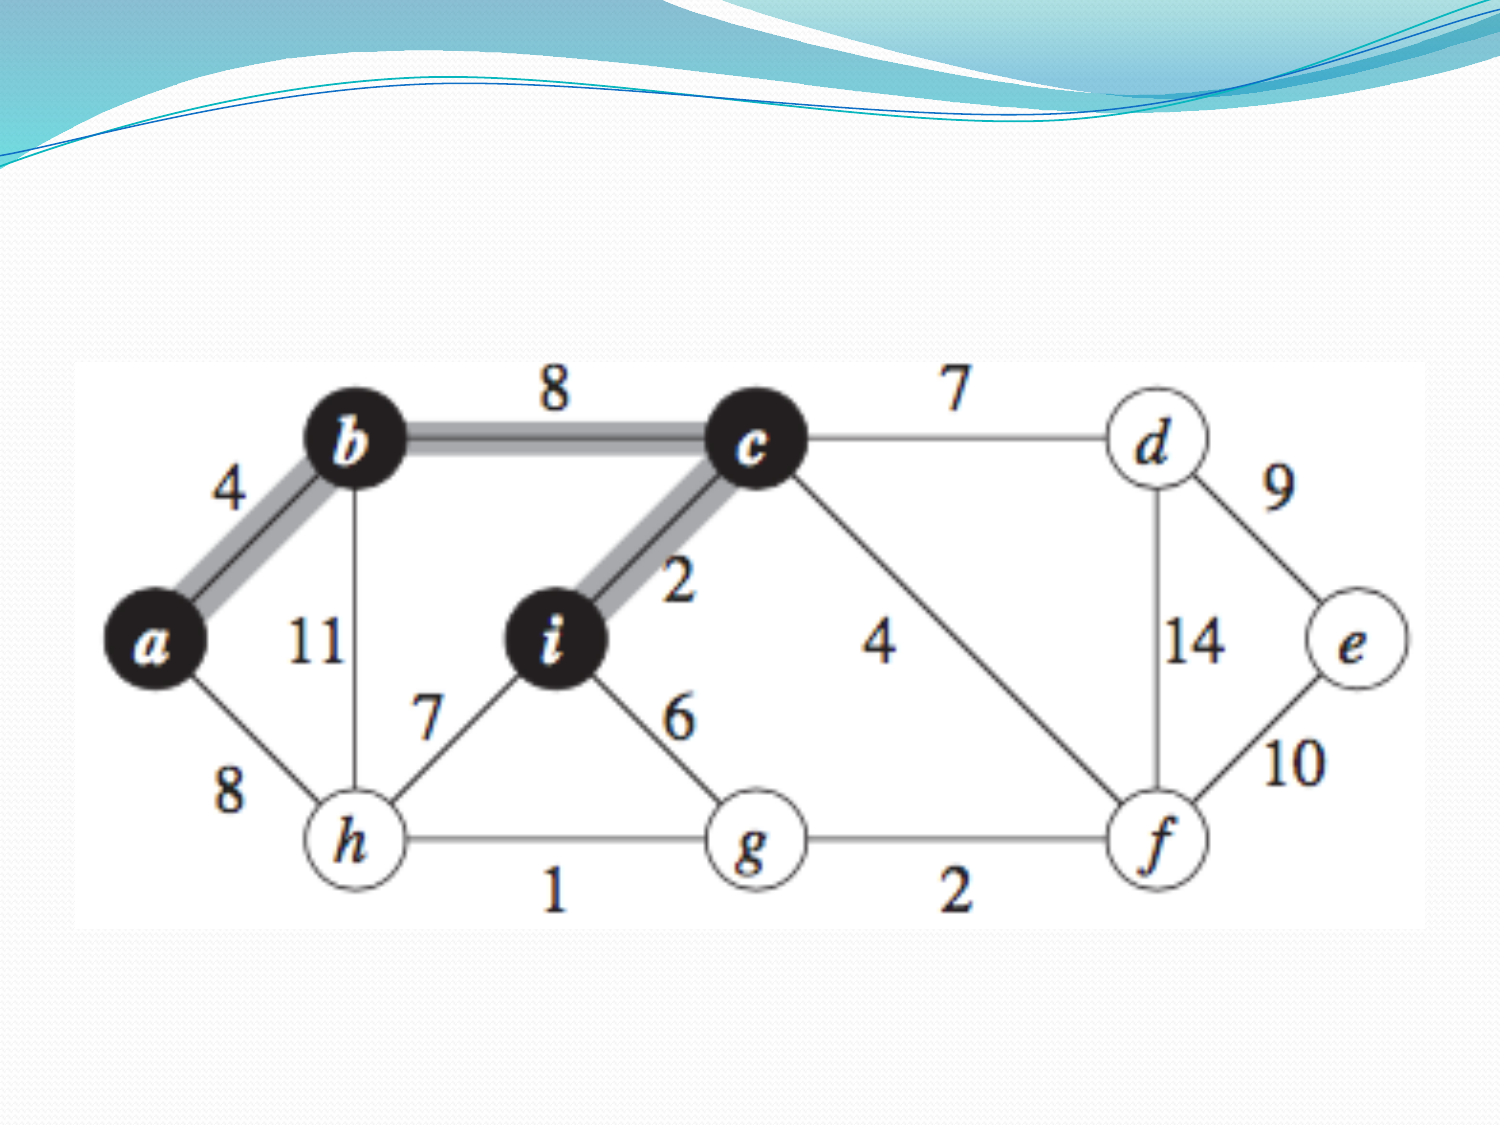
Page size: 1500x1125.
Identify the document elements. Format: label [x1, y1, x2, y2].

picture [74, 362, 1426, 929]
